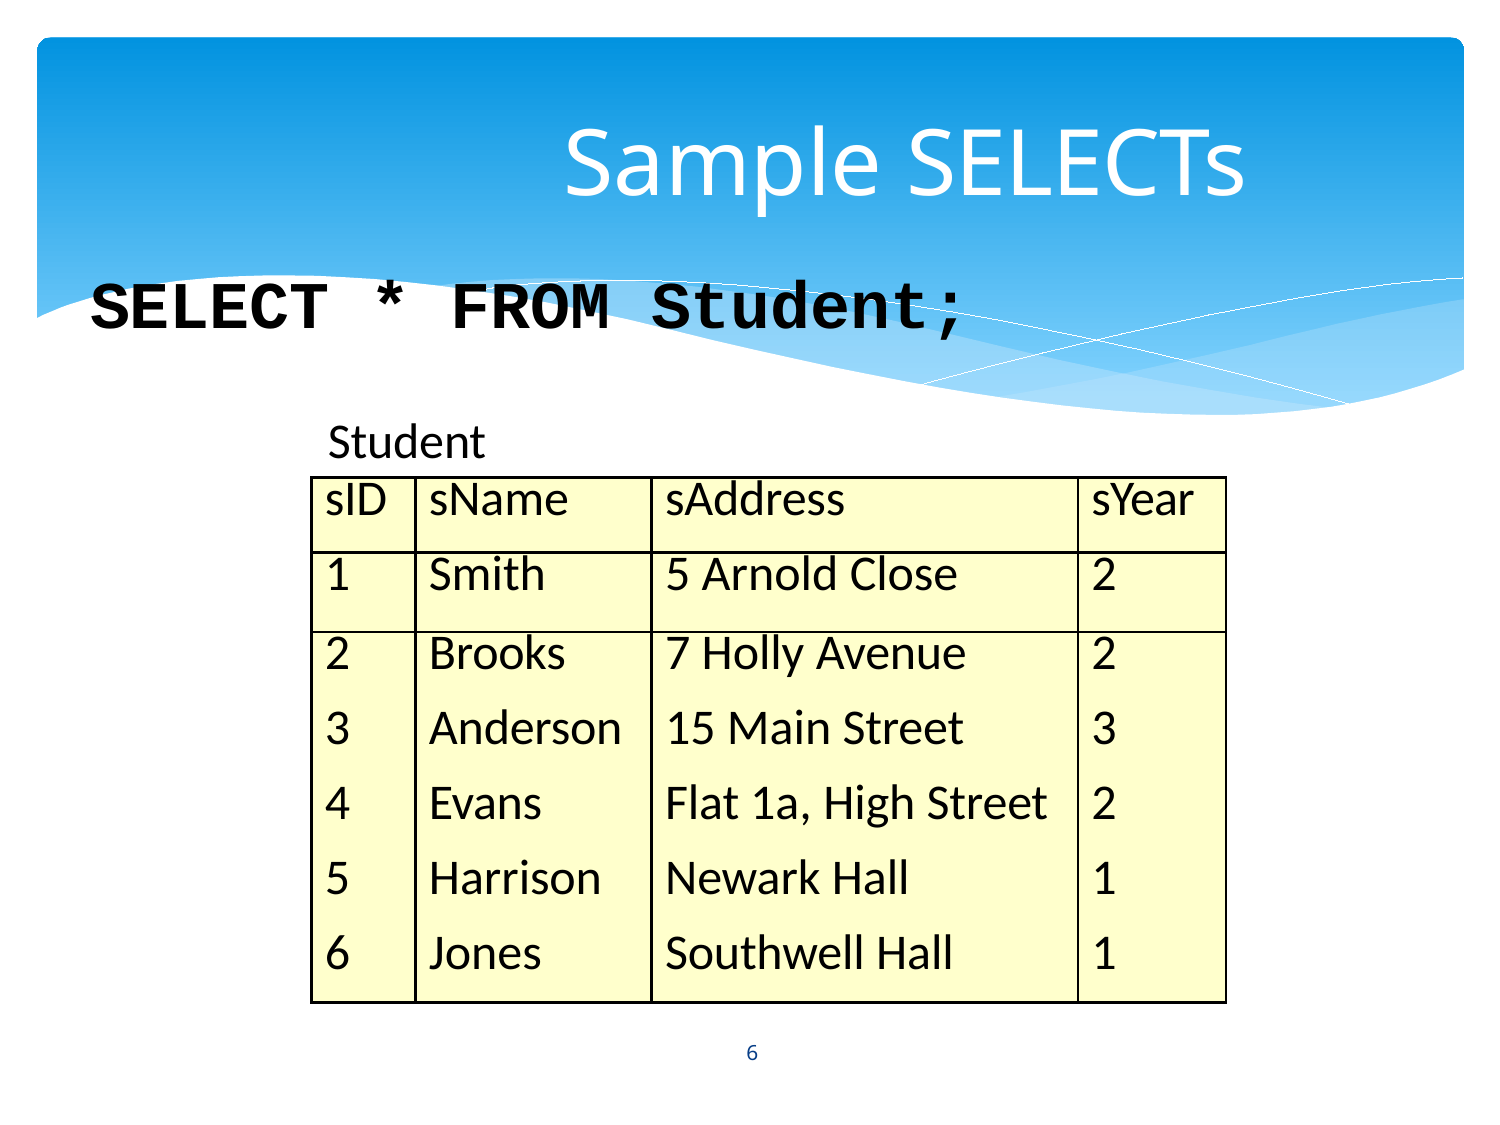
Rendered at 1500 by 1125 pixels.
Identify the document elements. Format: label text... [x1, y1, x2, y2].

text_box Student; [648, 262, 974, 343]
table_cell 2 [1079, 782, 1225, 857]
table_cell 5 Arnold Close [653, 554, 1077, 631]
table_cell 5 [313, 857, 414, 932]
table_cell Brooks [417, 633, 650, 707]
table_cell Jones [417, 932, 650, 1001]
table_cell 1 [313, 554, 414, 631]
table_cell 2 [1079, 554, 1225, 631]
table_cell Anderson [417, 707, 650, 782]
table_cell 7 Holly Avenue [653, 633, 1077, 707]
table_cell 4 [313, 782, 414, 857]
text_box SELECT [87, 262, 333, 343]
table_cell 1 [1079, 932, 1225, 1001]
table_cell 3 [313, 707, 414, 782]
table_header sAddress [653, 479, 1077, 551]
table_cell Southwell Hall [653, 932, 1077, 1001]
text_box * FROM [368, 262, 614, 343]
table_cell 15 Main Street [653, 707, 1077, 782]
table_cell Newark Hall [653, 857, 1077, 932]
table_cell 2 [1079, 633, 1225, 707]
table_cell Flat 1a, High Street [653, 782, 1077, 857]
table_cell 1 [1079, 857, 1225, 932]
table_header sYear [1079, 479, 1225, 551]
title Sample SELECTs [75, 64, 1425, 253]
text_box Student [325, 408, 490, 469]
table_header sName [417, 479, 650, 551]
table_cell 2 [313, 633, 414, 707]
table_cell 3 [1079, 707, 1225, 782]
table_header sID [313, 479, 414, 551]
table_cell Smith [417, 554, 650, 631]
table_cell Harrison [417, 857, 650, 932]
table_cell Evans [417, 782, 650, 857]
slide_number 6 [654, 1004, 846, 1125]
table_cell 6 [313, 932, 414, 1001]
